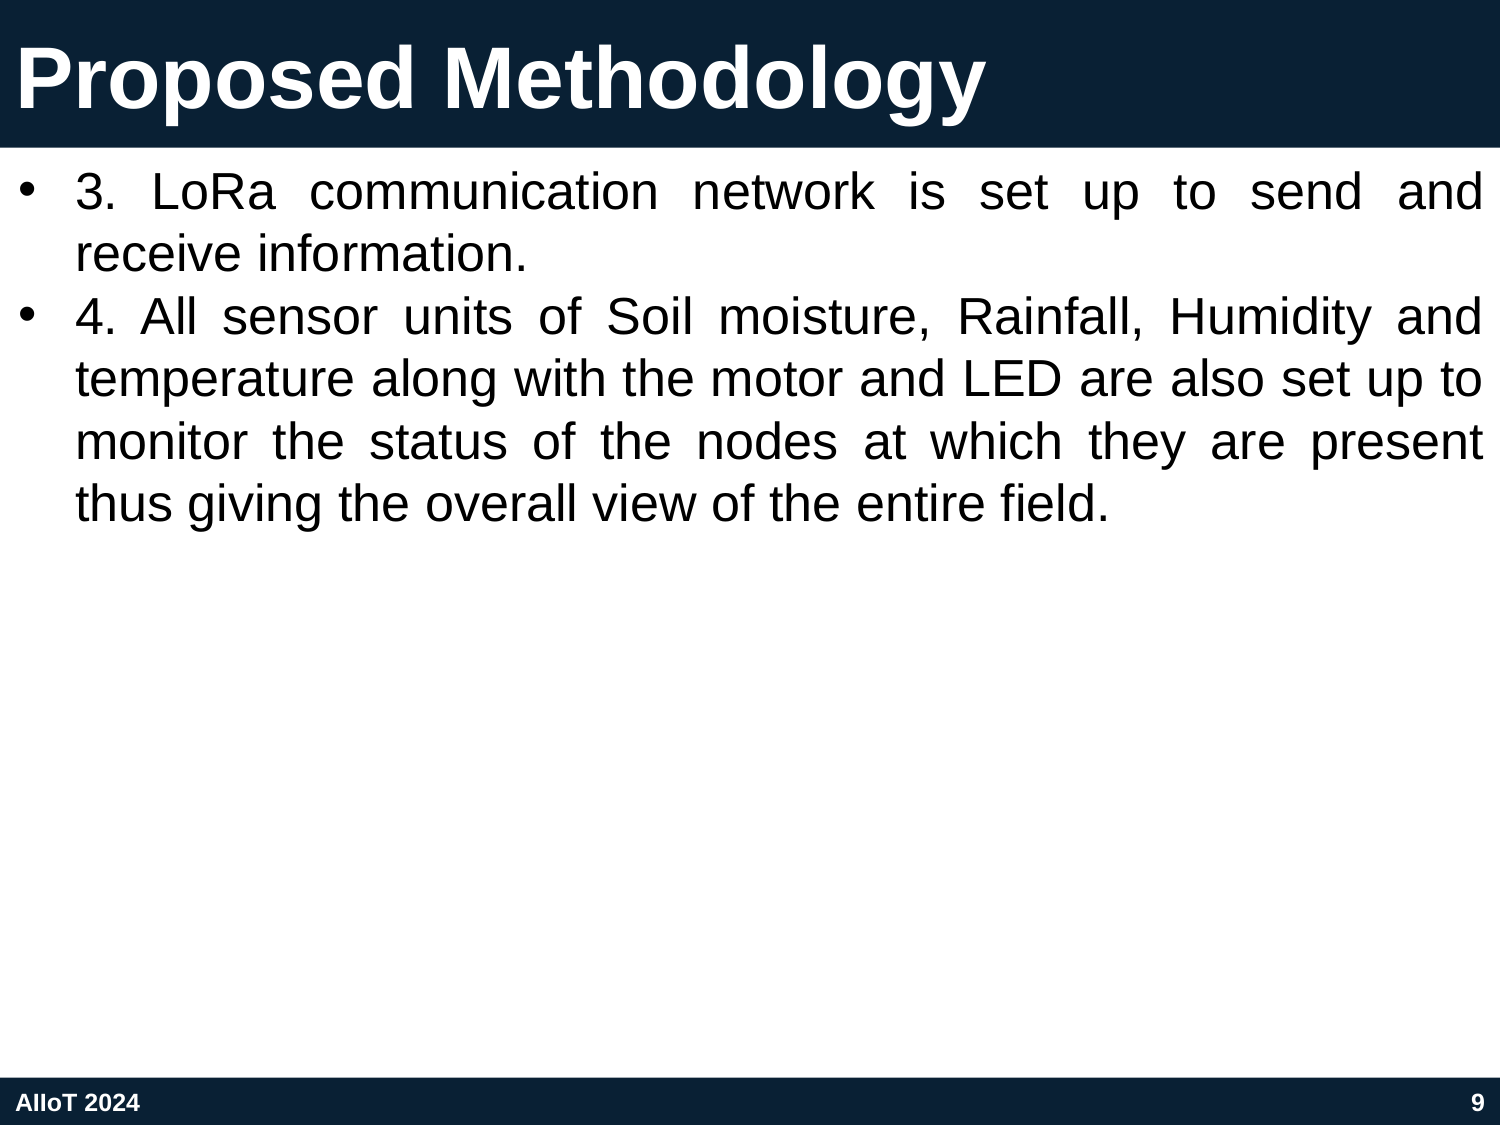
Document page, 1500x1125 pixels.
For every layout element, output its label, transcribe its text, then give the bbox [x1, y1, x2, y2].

slide_number 9 [1149, 1077, 1500, 1125]
title Proposed Methodology [0, 0, 1500, 148]
footer AIIoT 2024 [0, 1077, 296, 1125]
text_box [296, 1077, 1149, 1125]
list 3. LoRa communication network is set up to send and receive information. 4. All sensor units of Soil moisture, Rainfall, Humidity and temperature along with the motor and LED are also set up to monitor the status of the nodes at which they are present thus giving the overall view of the entire field. [0, 149, 1500, 1072]
